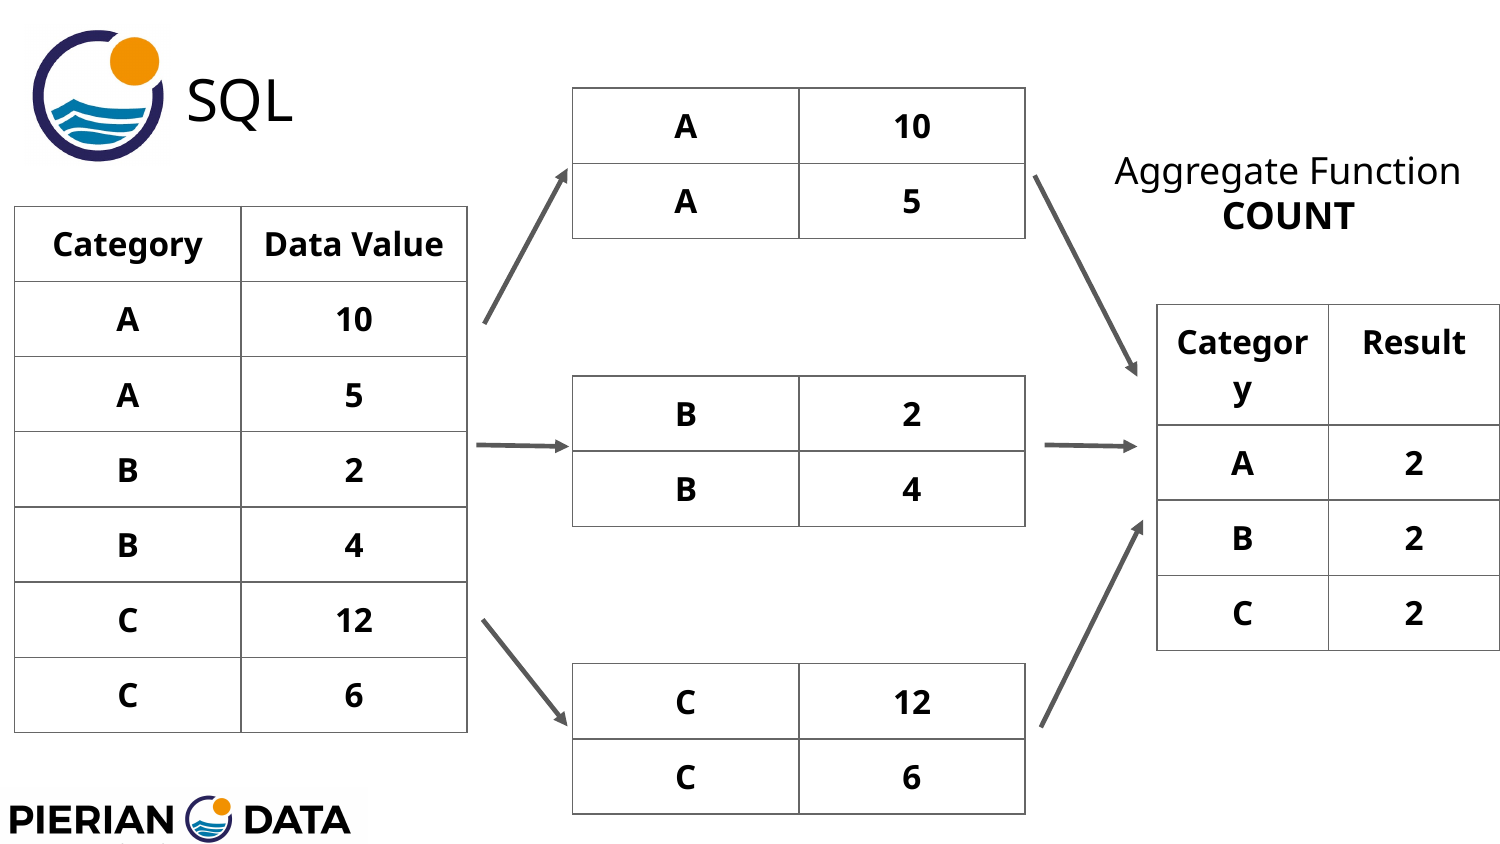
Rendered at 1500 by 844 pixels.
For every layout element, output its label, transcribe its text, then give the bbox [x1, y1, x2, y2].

picture [24, 24, 172, 167]
title SQL [176, 48, 1449, 143]
text_box Aggregate Function COUNT [1077, 132, 1500, 239]
table_cell B [15, 508, 240, 581]
table_cell C [1158, 576, 1328, 650]
table_cell A [15, 282, 240, 356]
table_cell C [15, 583, 240, 657]
table_cell 4 [242, 508, 466, 581]
table_cell 5 [242, 357, 466, 431]
table_header B [573, 377, 798, 450]
table_cell 6 [800, 740, 1024, 813]
table_header 2 [800, 377, 1024, 450]
table_cell 10 [242, 282, 466, 356]
table_cell C [573, 740, 798, 813]
picture [0, 787, 368, 844]
table_header A [573, 89, 798, 163]
table_header C [573, 664, 798, 738]
table_cell 2 [1329, 576, 1499, 650]
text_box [1040, 519, 1144, 728]
table_cell 6 [242, 658, 466, 732]
table_cell C [15, 658, 240, 732]
table_cell 5 [800, 164, 1024, 238]
table_cell B [573, 452, 798, 526]
table_cell 2 [1329, 426, 1499, 499]
table_cell A [1158, 426, 1328, 499]
table_cell A [15, 357, 240, 431]
table_header Result [1329, 305, 1499, 424]
table_cell B [15, 432, 240, 506]
table_cell B [1158, 501, 1328, 575]
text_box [1034, 175, 1138, 377]
table_cell 12 [242, 583, 466, 657]
table_header Category [15, 207, 240, 281]
table_header Data Value [242, 207, 466, 281]
table_header Category [1158, 305, 1328, 424]
table_cell 4 [800, 452, 1024, 526]
table_header 12 [800, 664, 1024, 738]
table_cell 2 [1329, 501, 1499, 575]
table_cell A [573, 164, 798, 238]
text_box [482, 619, 568, 727]
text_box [483, 167, 568, 325]
table_header 10 [800, 89, 1024, 163]
table_cell 2 [242, 432, 466, 506]
